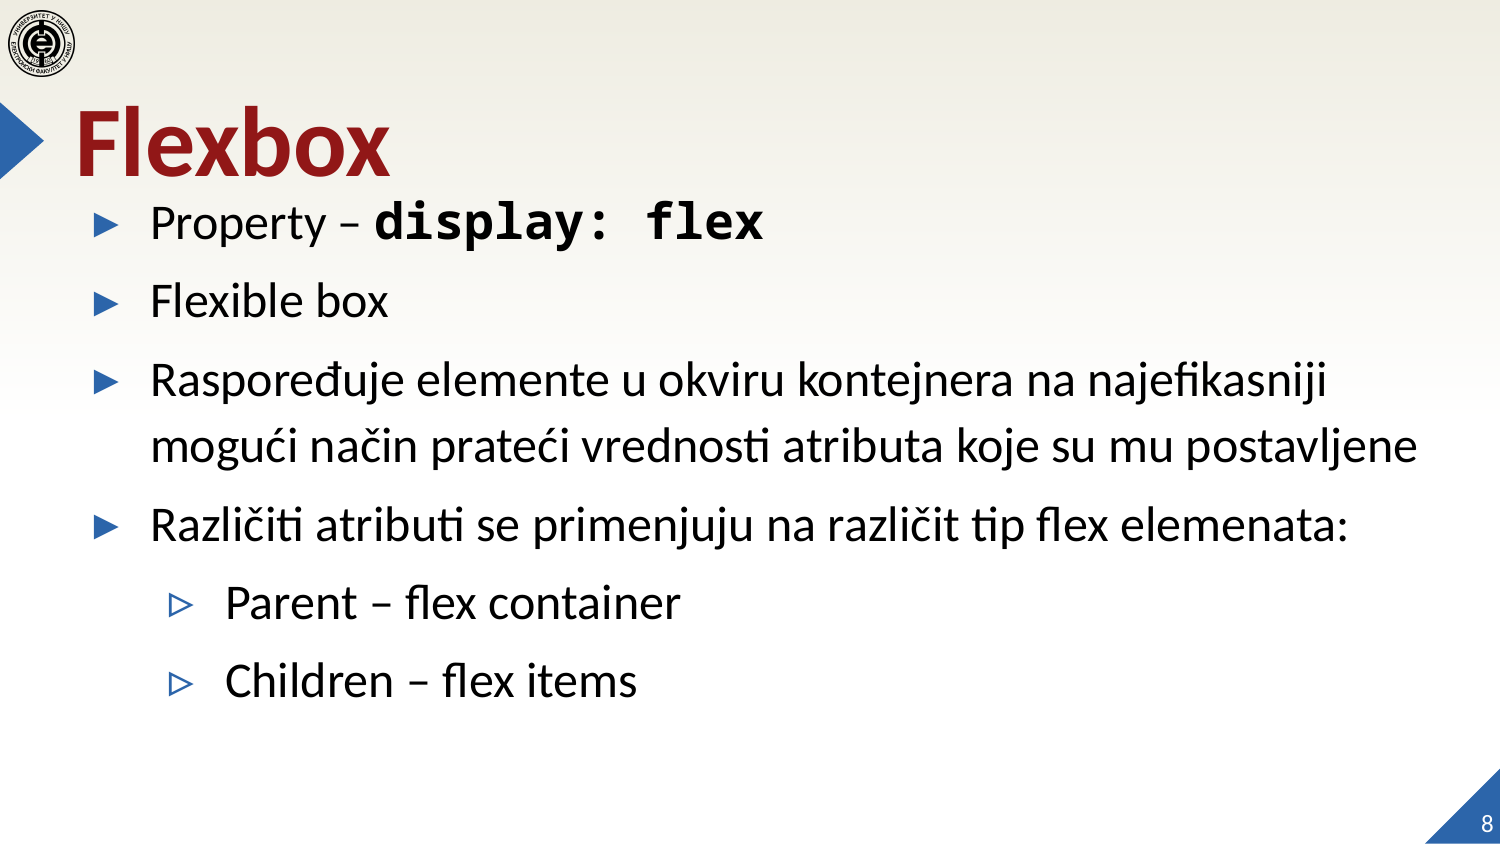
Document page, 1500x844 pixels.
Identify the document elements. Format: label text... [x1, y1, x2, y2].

picture [8, 10, 75, 77]
list Property – display: flex Flexible box Raspoređuje elemente u okviru kontejnera na najefikasniji mogući način prateći vrednosti atributa koje su mu postavljene Različiti atributi se primenjuju na različit tip flex elemenata: Parent – flex container Children – flex items [75, 183, 1461, 661]
slide_number 8 [1418, 760, 1494, 838]
title Flexbox [75, 99, 1477, 213]
